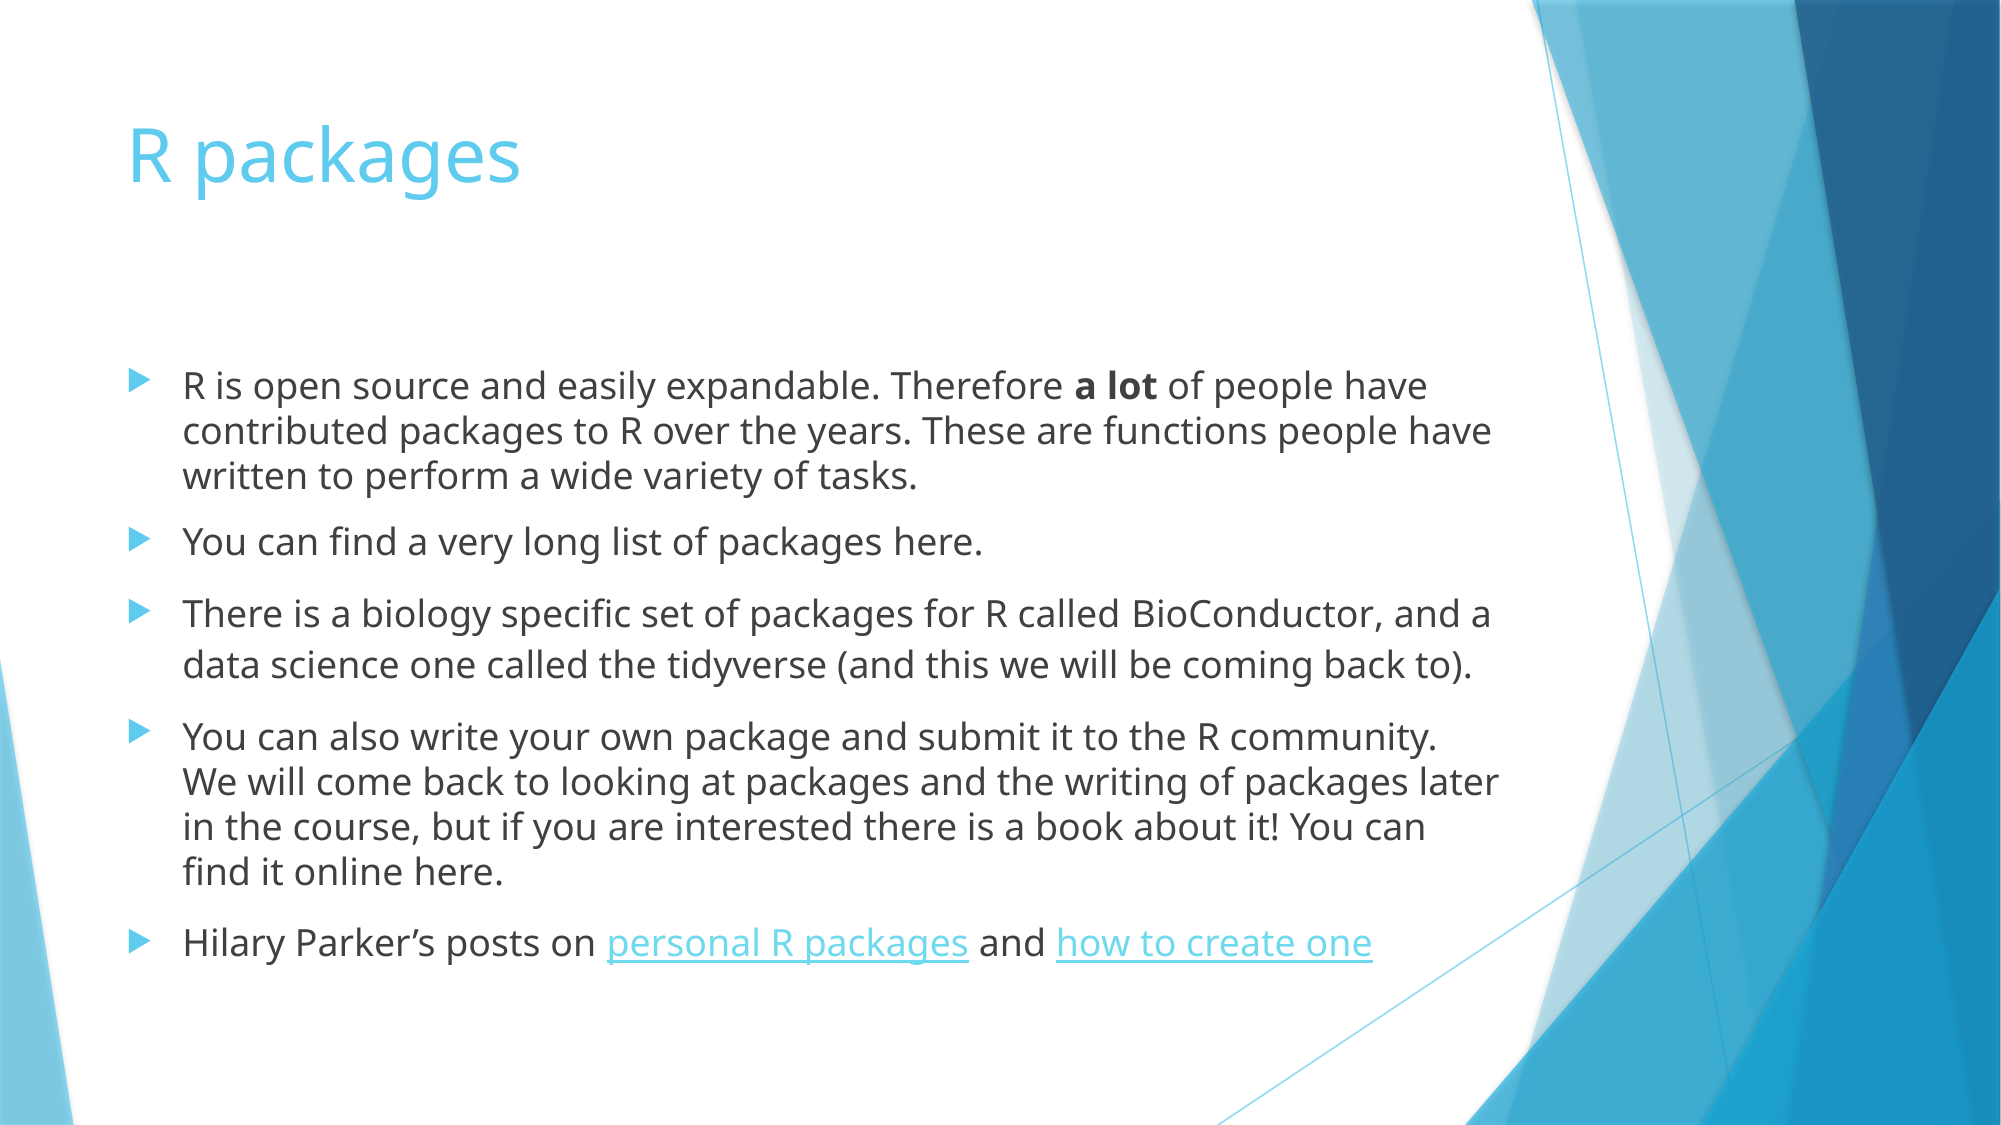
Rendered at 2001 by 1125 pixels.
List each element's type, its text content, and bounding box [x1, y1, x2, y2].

list R is open source and easily expandable. Therefore a lot of people have contributed packages to R over the years. These are functions people have written to perform a wide variety of tasks. You can find a very long list of packages here. There is a biology specific set of packages for R called BioConductor, and a data science one called the tidyverse (and this we will be coming back to). You can also write your own package and submit it to the R community. We will come back to looking at packages and the writing of packages later in the course, but if you are interested there is a book about it! You can find it online here. Hilary Parker’s posts on personal R packages and how to create one [111, 354, 1522, 992]
title R packages [111, 99, 1522, 317]
